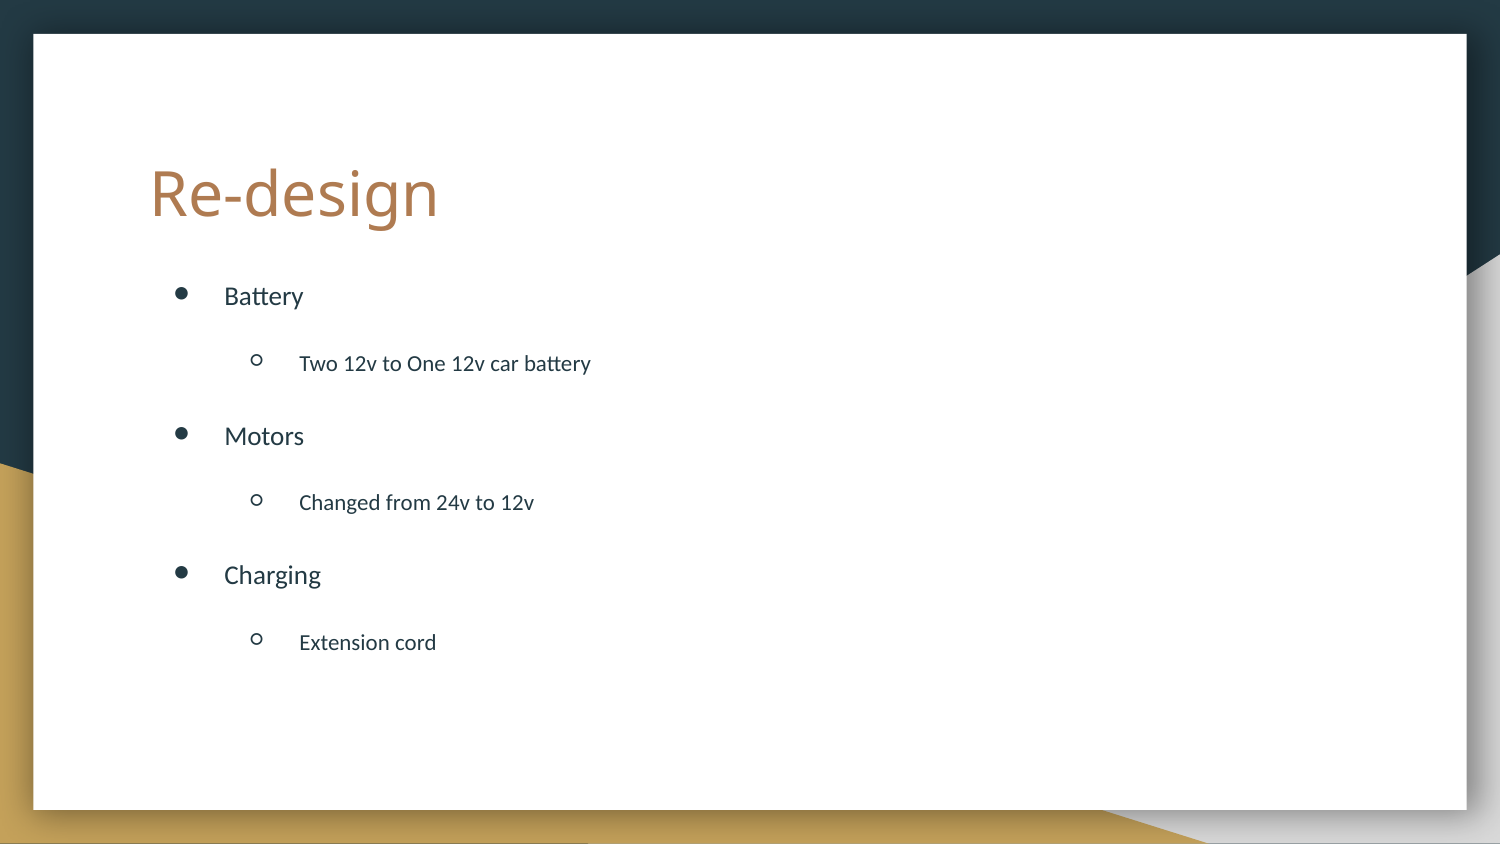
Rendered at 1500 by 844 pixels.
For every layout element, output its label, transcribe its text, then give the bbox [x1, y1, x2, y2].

list Battery Two 12v to One 12v car battery Motors Changed from 24v to 12v Charging Extension cord [134, 258, 1366, 729]
title Re-design [134, 138, 1366, 241]
